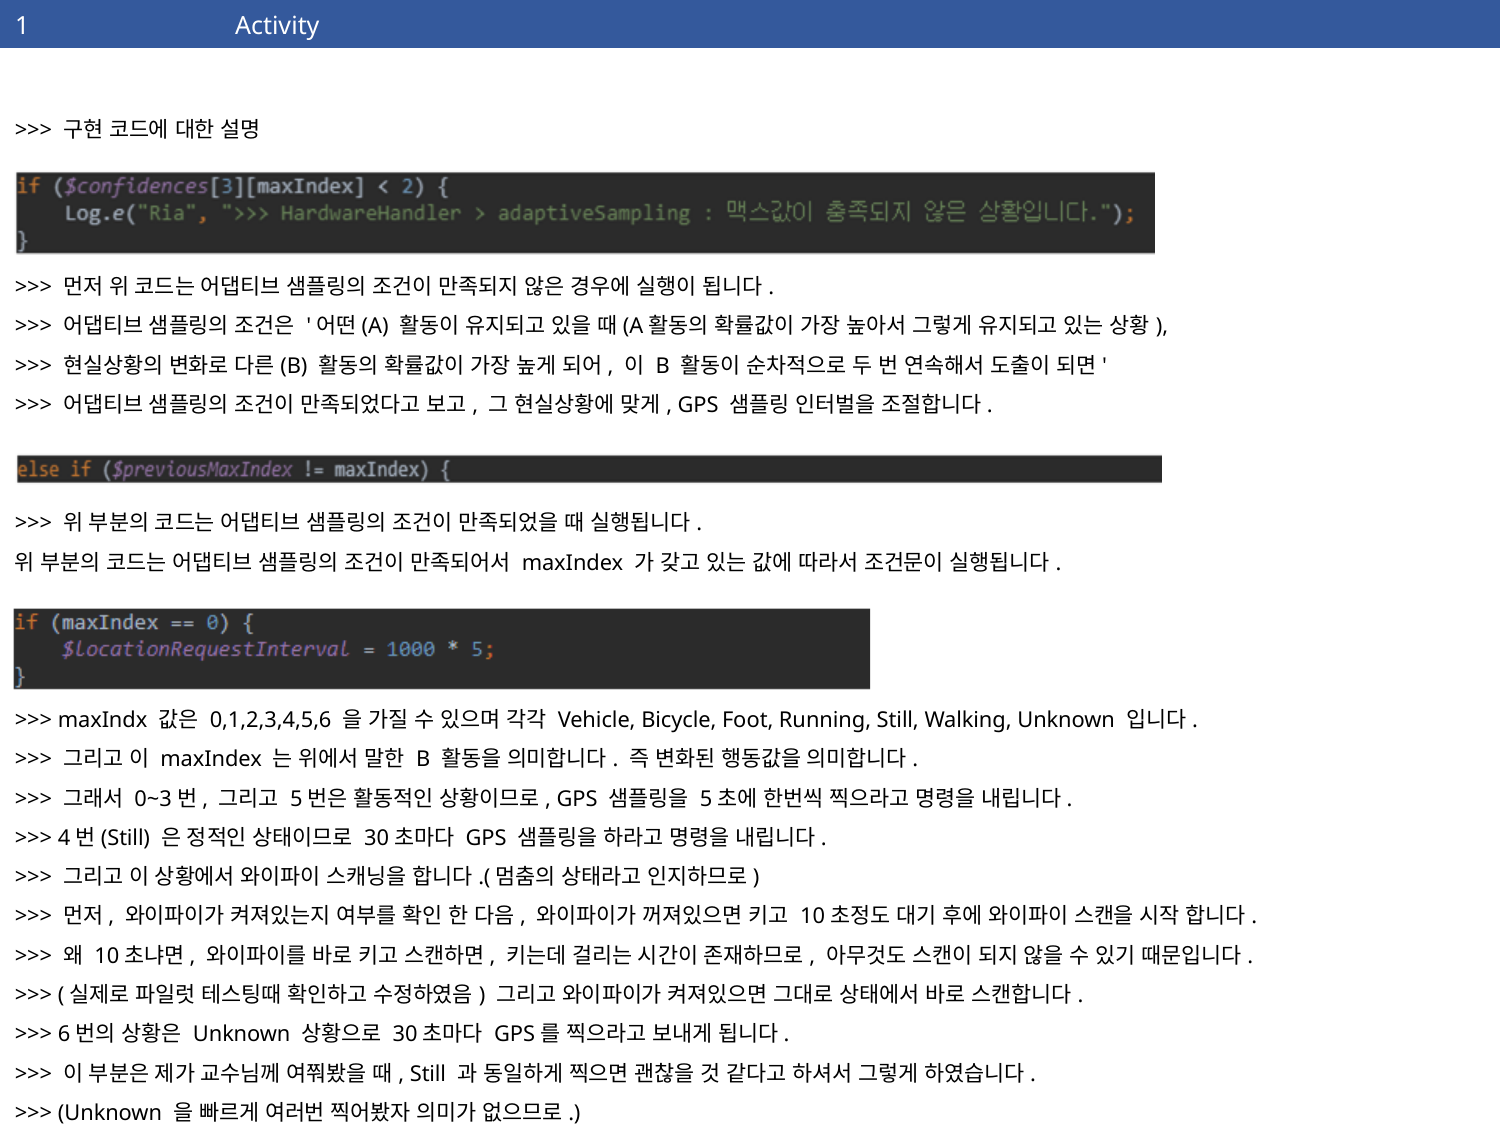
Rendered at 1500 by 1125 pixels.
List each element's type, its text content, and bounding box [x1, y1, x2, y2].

picture [0, 598, 871, 693]
text_box >>> 구현 코드에 대한 설명 >>> 먼저 위 코드는 어댑티브 샘플링의 조건이 만족되지 않은 경우에 실행이 됩니다. >>> 어댑티브 샘플링의 조건은 '어떤(A) 활동이 유지되고 있을 때(A활동의 확률값이 가장 높아서 그렇게 유지되고 있는 상황), >>> 현실상황의 변화로 다른(B) 활동의 확률값이 가장 높게 되어, 이 B 활동이 순차적으로 두 번 연속해서 도출이 되면' >>> 어댑티브 샘플링의 조건이 만족되었다고 보고, 그 현실상황에 맞게, GPS 샘플링 인터벌을 조절합니다. >>> 위 부분의 코드는 어댑티브 샘플링의 조건이 만족되었을 때 실행됩니다. 위 부분의 코드는 어댑티브 샘플링의 조건이 만족되어서 maxIndex 가 갖고 있는 값에 따라서 조건문이 실행됩니다. >>> maxIndx 값은 0,1,2,3,4,5,6 을 가질 수 있으며 각각 Vehicle, Bicycle, Foot, Running, Still, Walking, Unknown 입니다. >>> 그리고 이 maxIndex 는 위에서 말한 B 활동을 의미합니다. 즉 변화된 행동값을 의미합니다. >>> 그래서 0~3번, 그리고 5번은 활동적인 상황이므로, GPS 샘플링을 5초에 한번씩 찍으라고 명령을 내립니다. >>> 4번(Still) 은 정적인 상태이므로 30초마다 GPS 샘플링을 하라고 명령을 내립니다. >>> 그리고 이 상황에서 와이파이 스캐닝을 합니다.(멈춤의 상태라고 인지하므로) >>> 먼저, 와이파이가 켜져있는지 여부를 확인 한 다음, 와이파이가 꺼져있으면 키고 10초정도 대기 후에 와이파이 스캔을 시작 합니다. >>> 왜 10초냐면, 와이파이를 바로 키고 스캔하면, 키는데 걸리는 시간이 존재하므로, 아무것도 스캔이 되지 않을 수 있기 때문입니다. >>> (실제로 파일럿 테스팅때 확인하고 수정하였음) 그리고 와이파이가 켜져있으면 그대로 상태에서 바로 스캔합니다. >>> 6번의 상황은 Unknown 상황으로 30초마다 GPS를 찍으라고 보내게 됩니다. >>> 이 부분은 제가 교수님께 여쭤봤을 때, Still 과 동일하게 찍으면 괜찮을 것 같다고 하셔서 그렇게 하였습니다. >>> (Unknown 을 빠르게 여러번 찍어봤자 의미가 없으므로.) [0, 108, 1500, 1125]
picture [12, 160, 1155, 258]
picture [12, 451, 1321, 486]
table_header Activity [220, 0, 1500, 48]
table_header 1 [0, 0, 220, 48]
